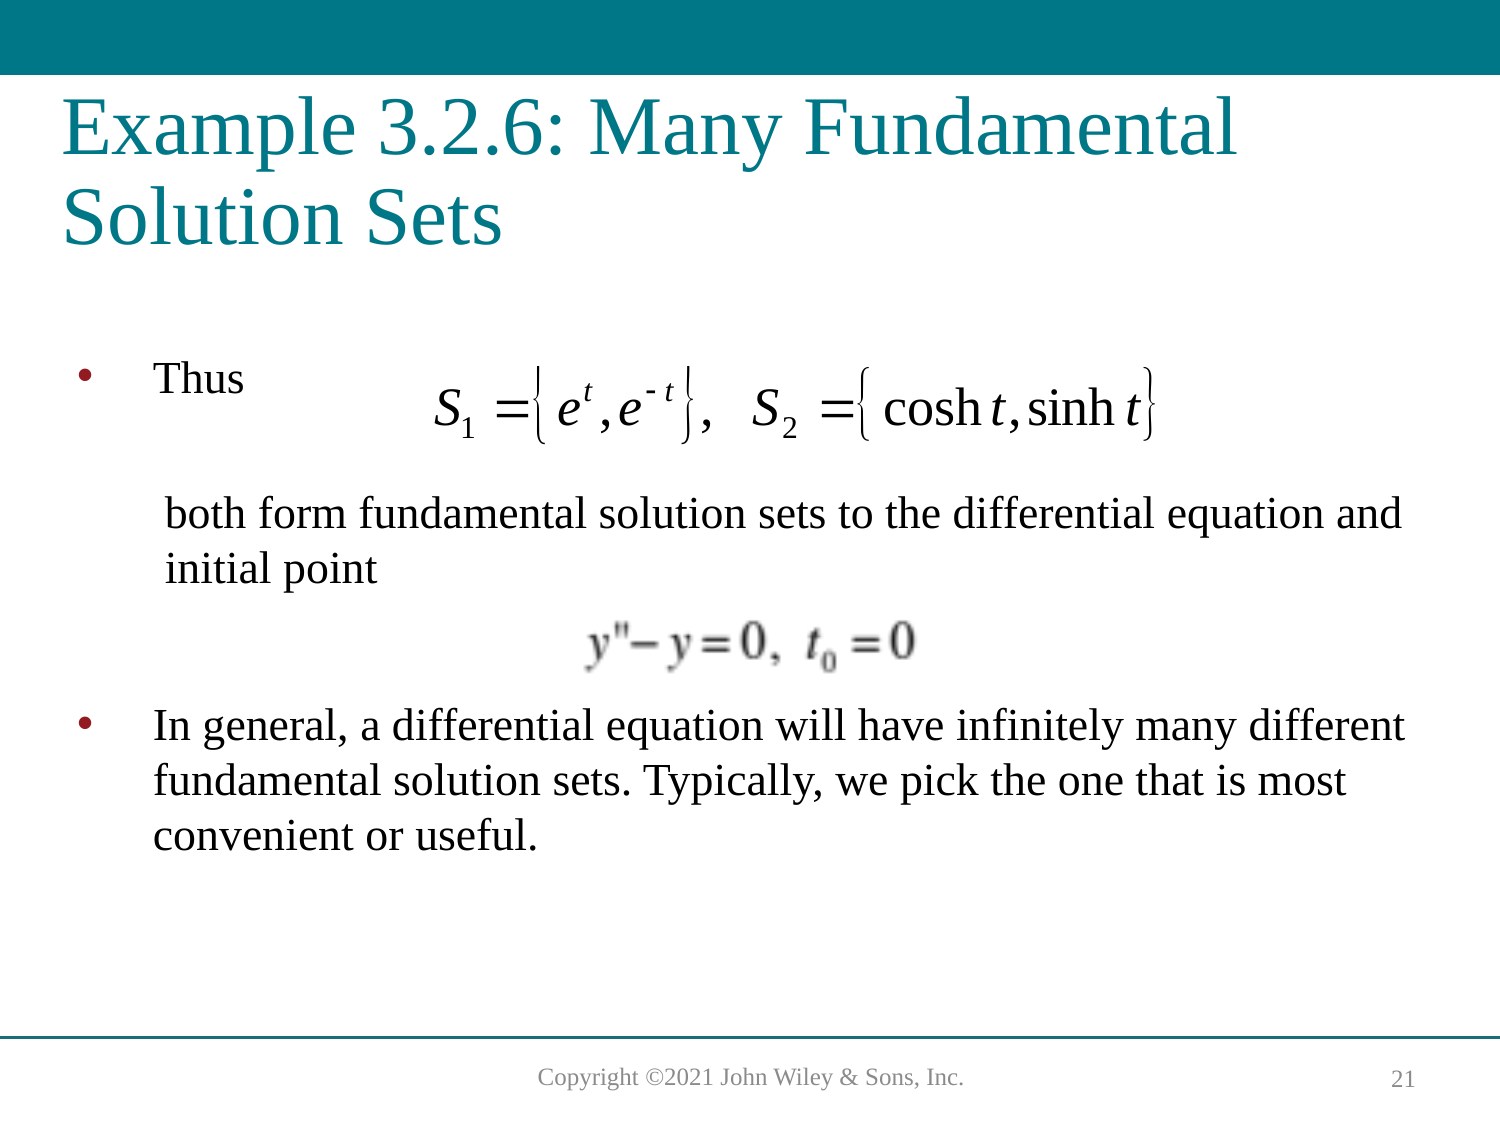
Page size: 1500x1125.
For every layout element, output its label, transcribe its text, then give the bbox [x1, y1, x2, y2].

list both form fundamental solution sets to the differential equation and initial point [150, 474, 1430, 625]
list Thus [62, 340, 1463, 410]
picture [579, 612, 921, 678]
title Example 3.2.6: Many Fundamental Solution Sets [46, 75, 1313, 263]
list In general, a differential equation will have infinitely many different fundamental solution sets. Typically, we pick the one that is most convenient or useful. [62, 687, 1430, 875]
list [424, 366, 1171, 448]
